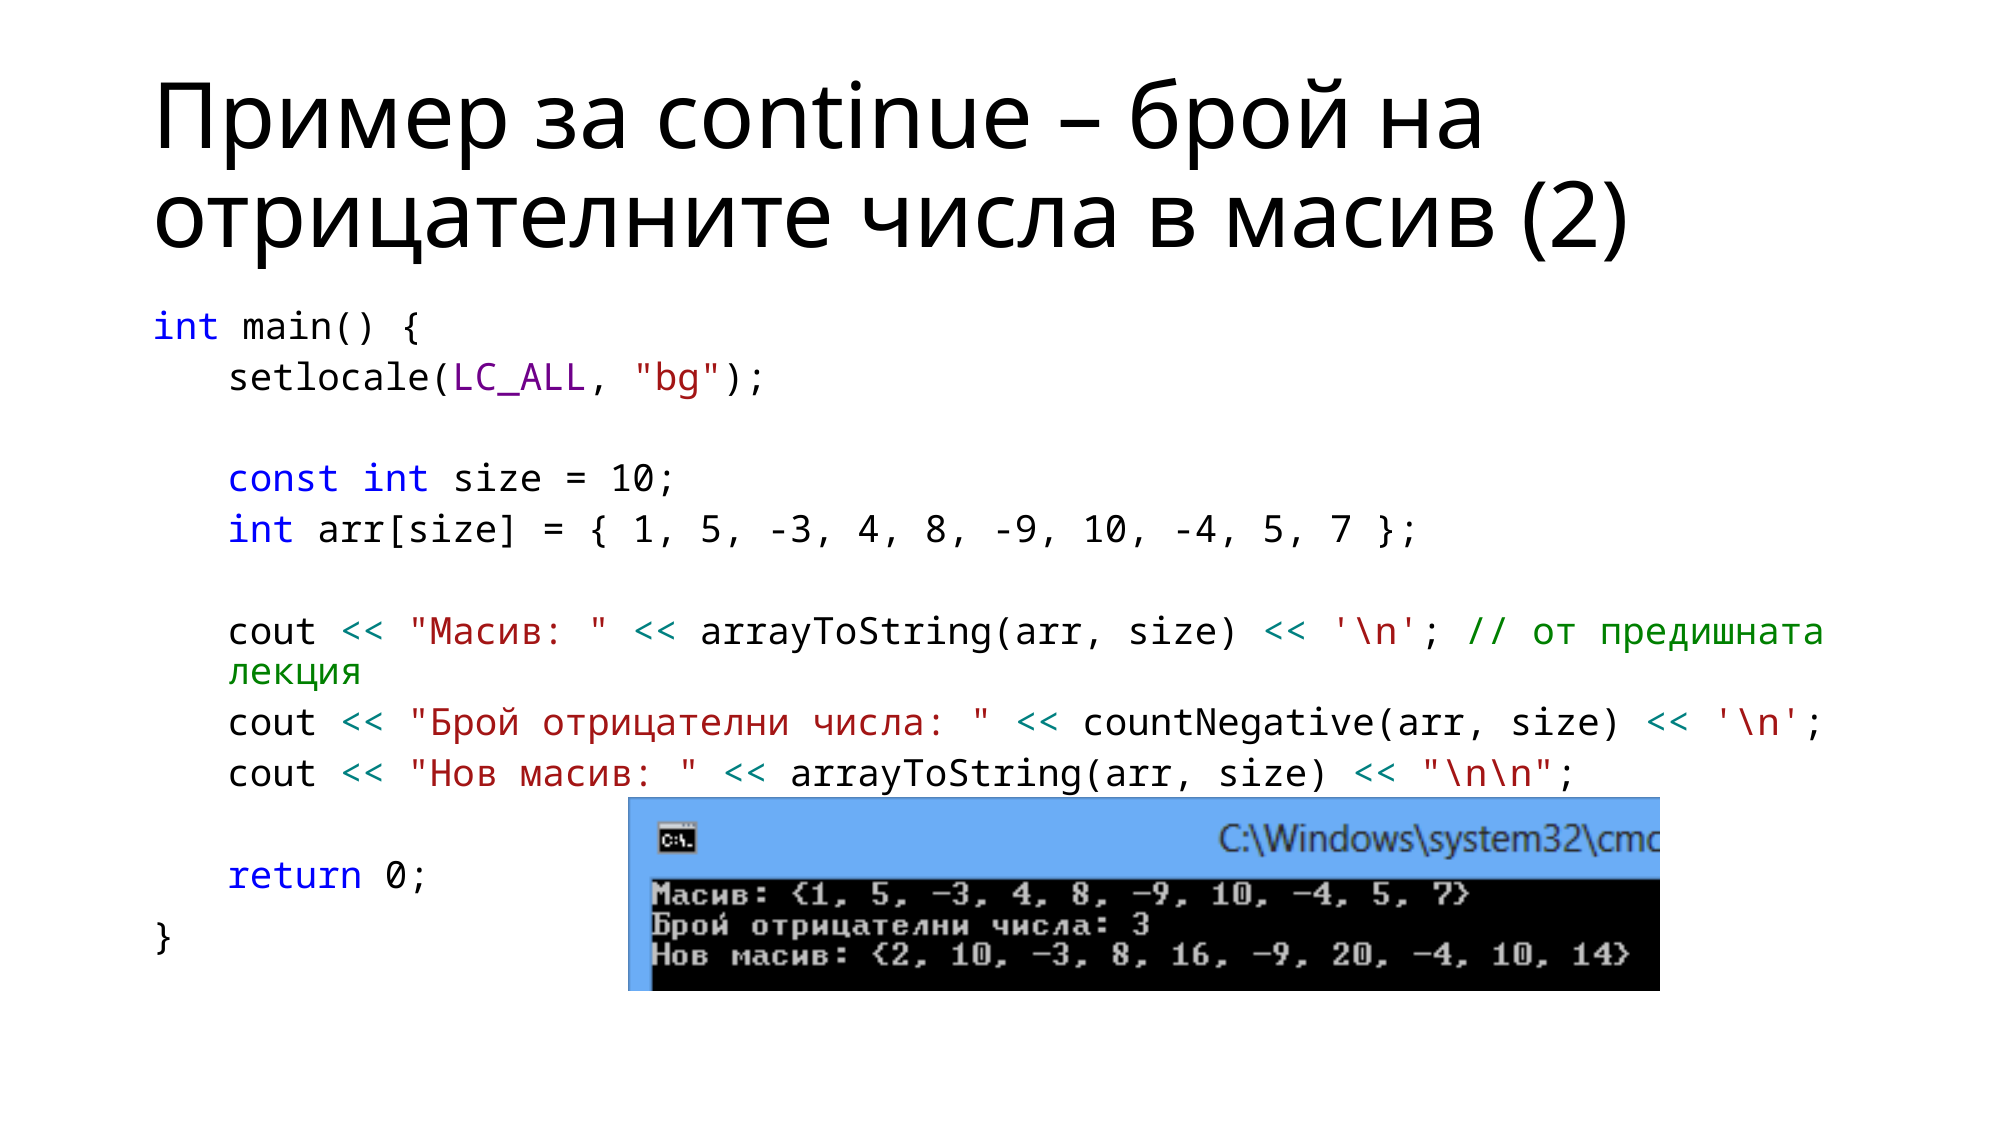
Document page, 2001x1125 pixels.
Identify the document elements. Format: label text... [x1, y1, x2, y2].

picture [628, 797, 1660, 991]
list int main() { setlocale(LC_ALL, "bg"); const int size = 10; int arr[size] = { 1, 5, -3, 4, 8, -9, 10, -4, 5, 7 }; cout << "Масив: " << arrayToString(arr, size) << '\n'; // от предишната лекция cout << "Брой отрицателни числа: " << countNegative(arr, size) << '\n'; cout << "Нов масив: " << arrayToString(arr, size) << "\n\n"; return 0; } [137, 299, 1863, 1014]
title Пример за continue – брой на отрицателните числа в масив (2) [137, 59, 1863, 278]
